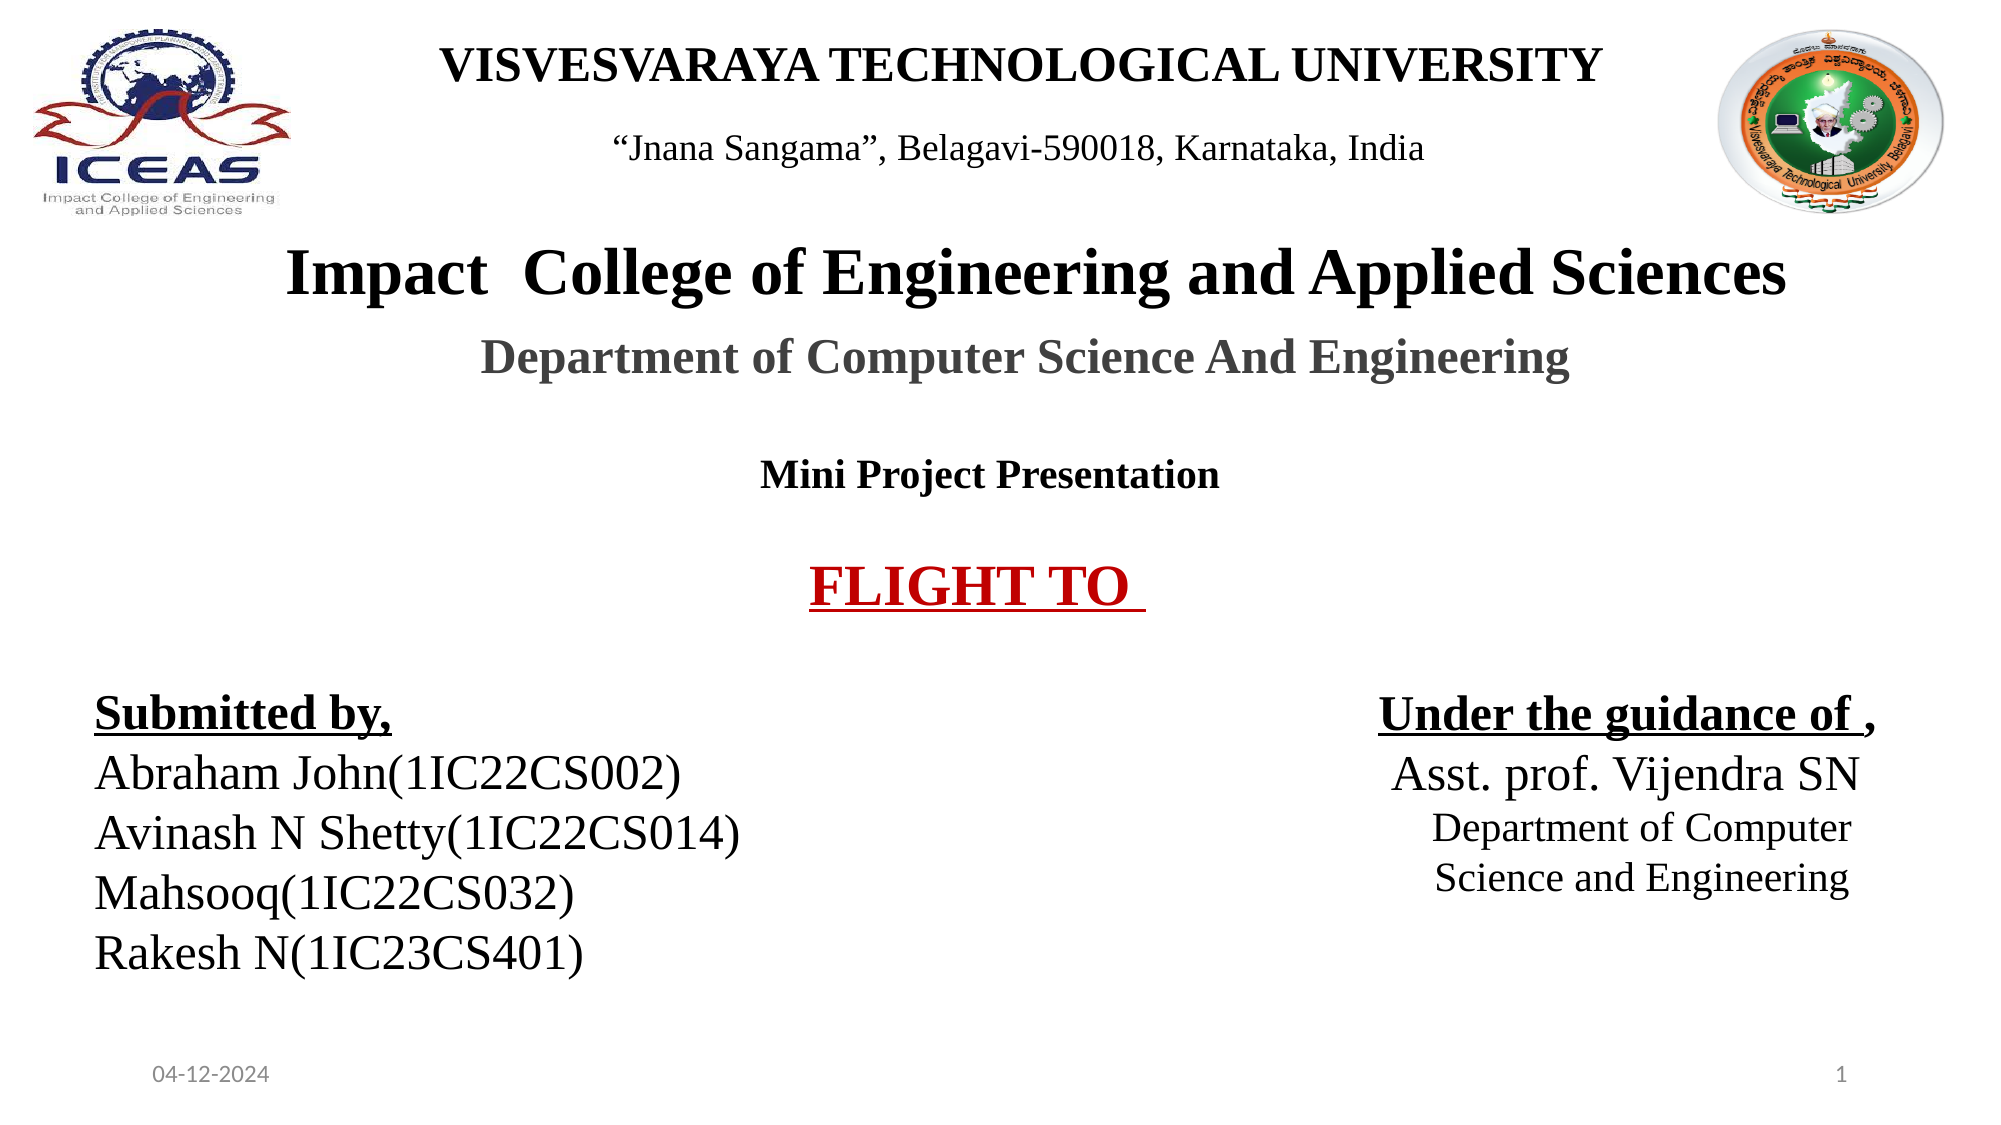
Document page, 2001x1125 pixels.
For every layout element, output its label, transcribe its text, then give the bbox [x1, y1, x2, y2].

picture [1711, 27, 1950, 216]
picture [33, 29, 291, 216]
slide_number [137, 1042, 588, 1103]
text_box Department of Computer Science And Engineering [463, 316, 1600, 392]
text_box Submitted by, Abraham John(1IC22CS002) Avinash N Shetty(1IC22CS014) Mahsooq(1IC22CS032) Rakesh N(1IC23CS401) [79, 672, 856, 1033]
text_box Mini Project Presentation FLIGHT TO [0, 439, 1946, 715]
slide_number 1 [1412, 1042, 1863, 1103]
text_box Impact College of Engineering and Applied Sciences [270, 220, 1882, 316]
text_box VISVESVARAYA TECHNOLOGICAL UNIVERSITY “Jnana Sangama”, Belagavi-590018, Karnataka, India [339, 23, 1661, 179]
text_box Under the guidance of , Asst. prof. Vijendra SN Department of Computer Science and Engineering [1363, 672, 1921, 958]
